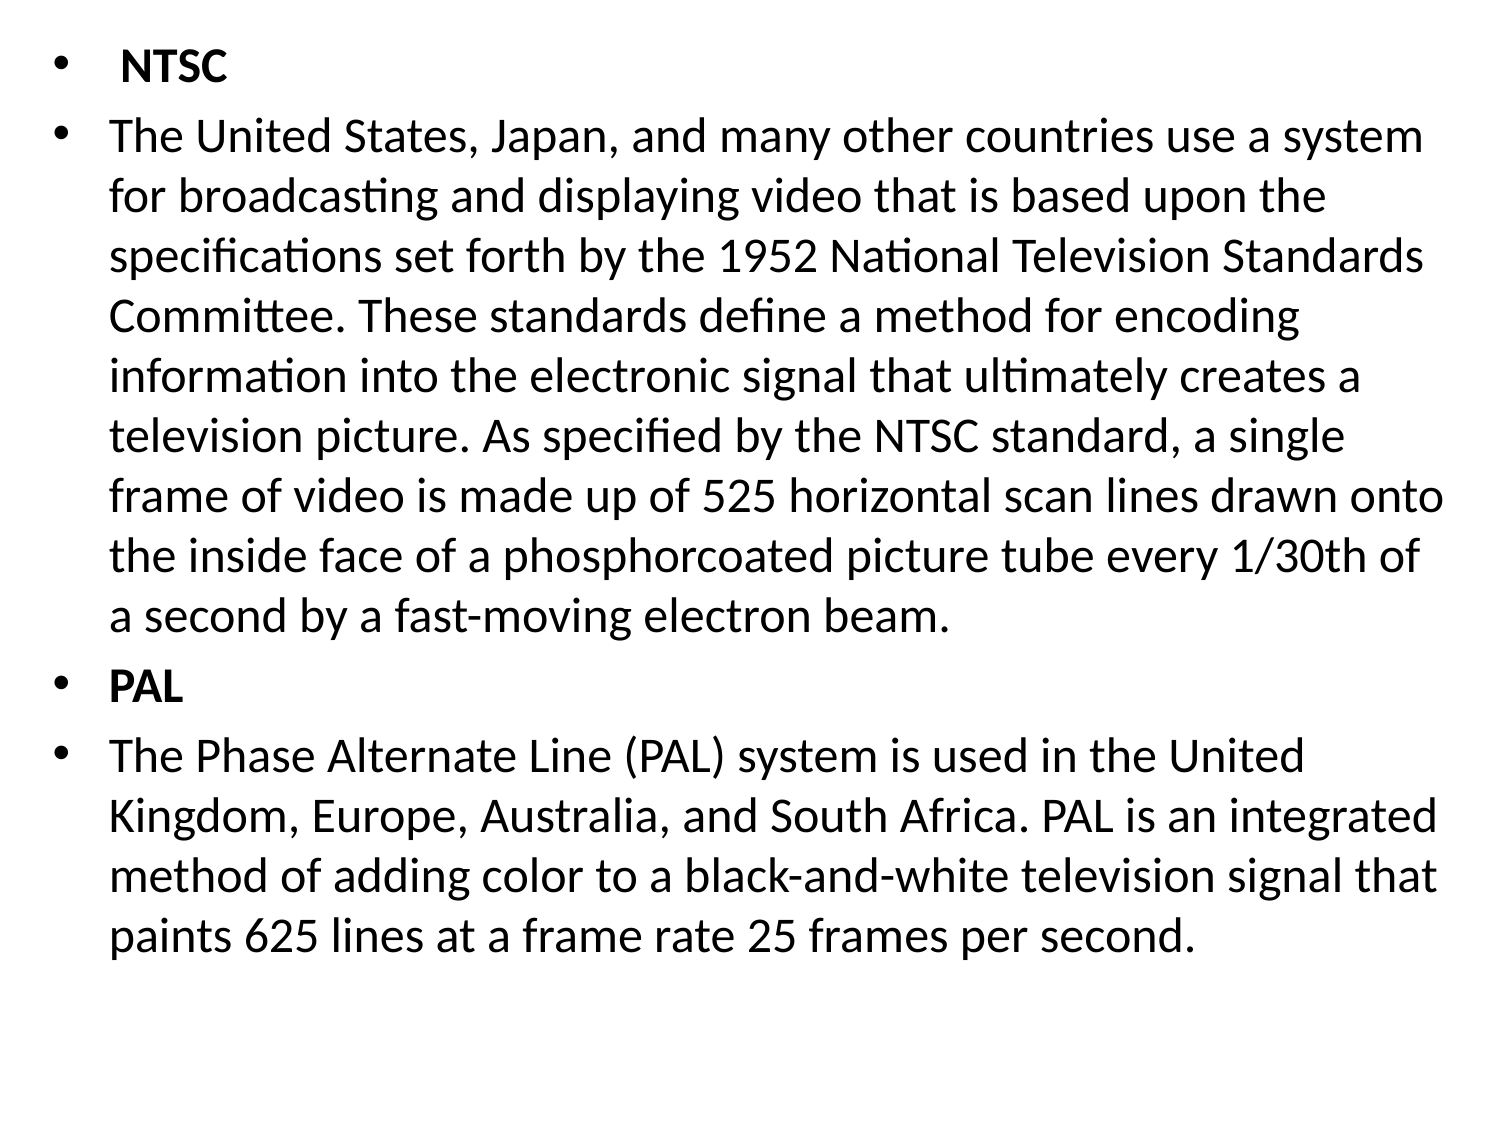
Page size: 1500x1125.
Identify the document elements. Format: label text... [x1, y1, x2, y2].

list NTSC The United States, Japan, and many other countries use a system for broadcasting and displaying video that is based upon the specifications set forth by the 1952 National Television Standards Committee. These standards define a method for encoding information into the electronic signal that ultimately creates a television picture. As specified by the NTSC standard, a single frame of video is made up of 525 horizontal scan lines drawn onto the inside face of a phosphorcoated picture tube every 1/30th of a second by a fast-moving electron beam. PAL The Phase Alternate Line (PAL) system is used in the United Kingdom, Europe, Australia, and South Africa. PAL is an integrated method of adding color to a black-and-white television signal that paints 625 lines at a frame rate 25 frames per second. [37, 24, 1463, 1075]
